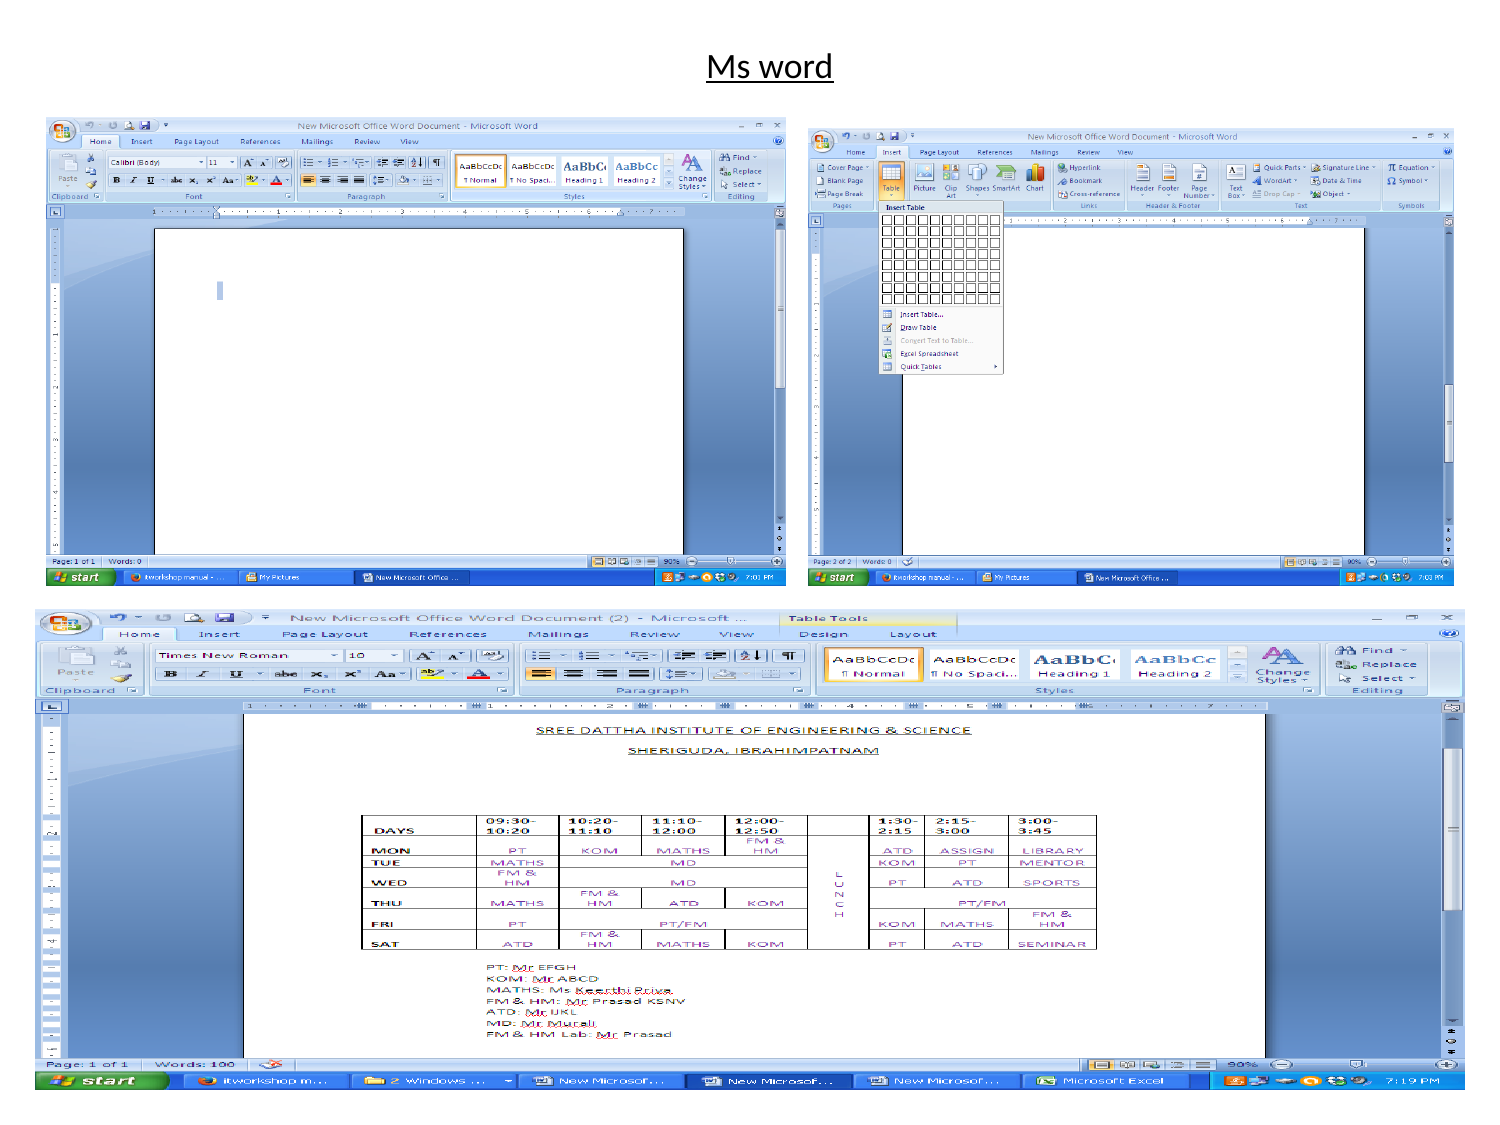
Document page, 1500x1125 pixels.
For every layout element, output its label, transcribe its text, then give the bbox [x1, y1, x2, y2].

picture [46, 116, 786, 587]
picture [808, 128, 1454, 587]
title Ms word [257, 35, 1282, 94]
picture [34, 609, 1466, 1091]
